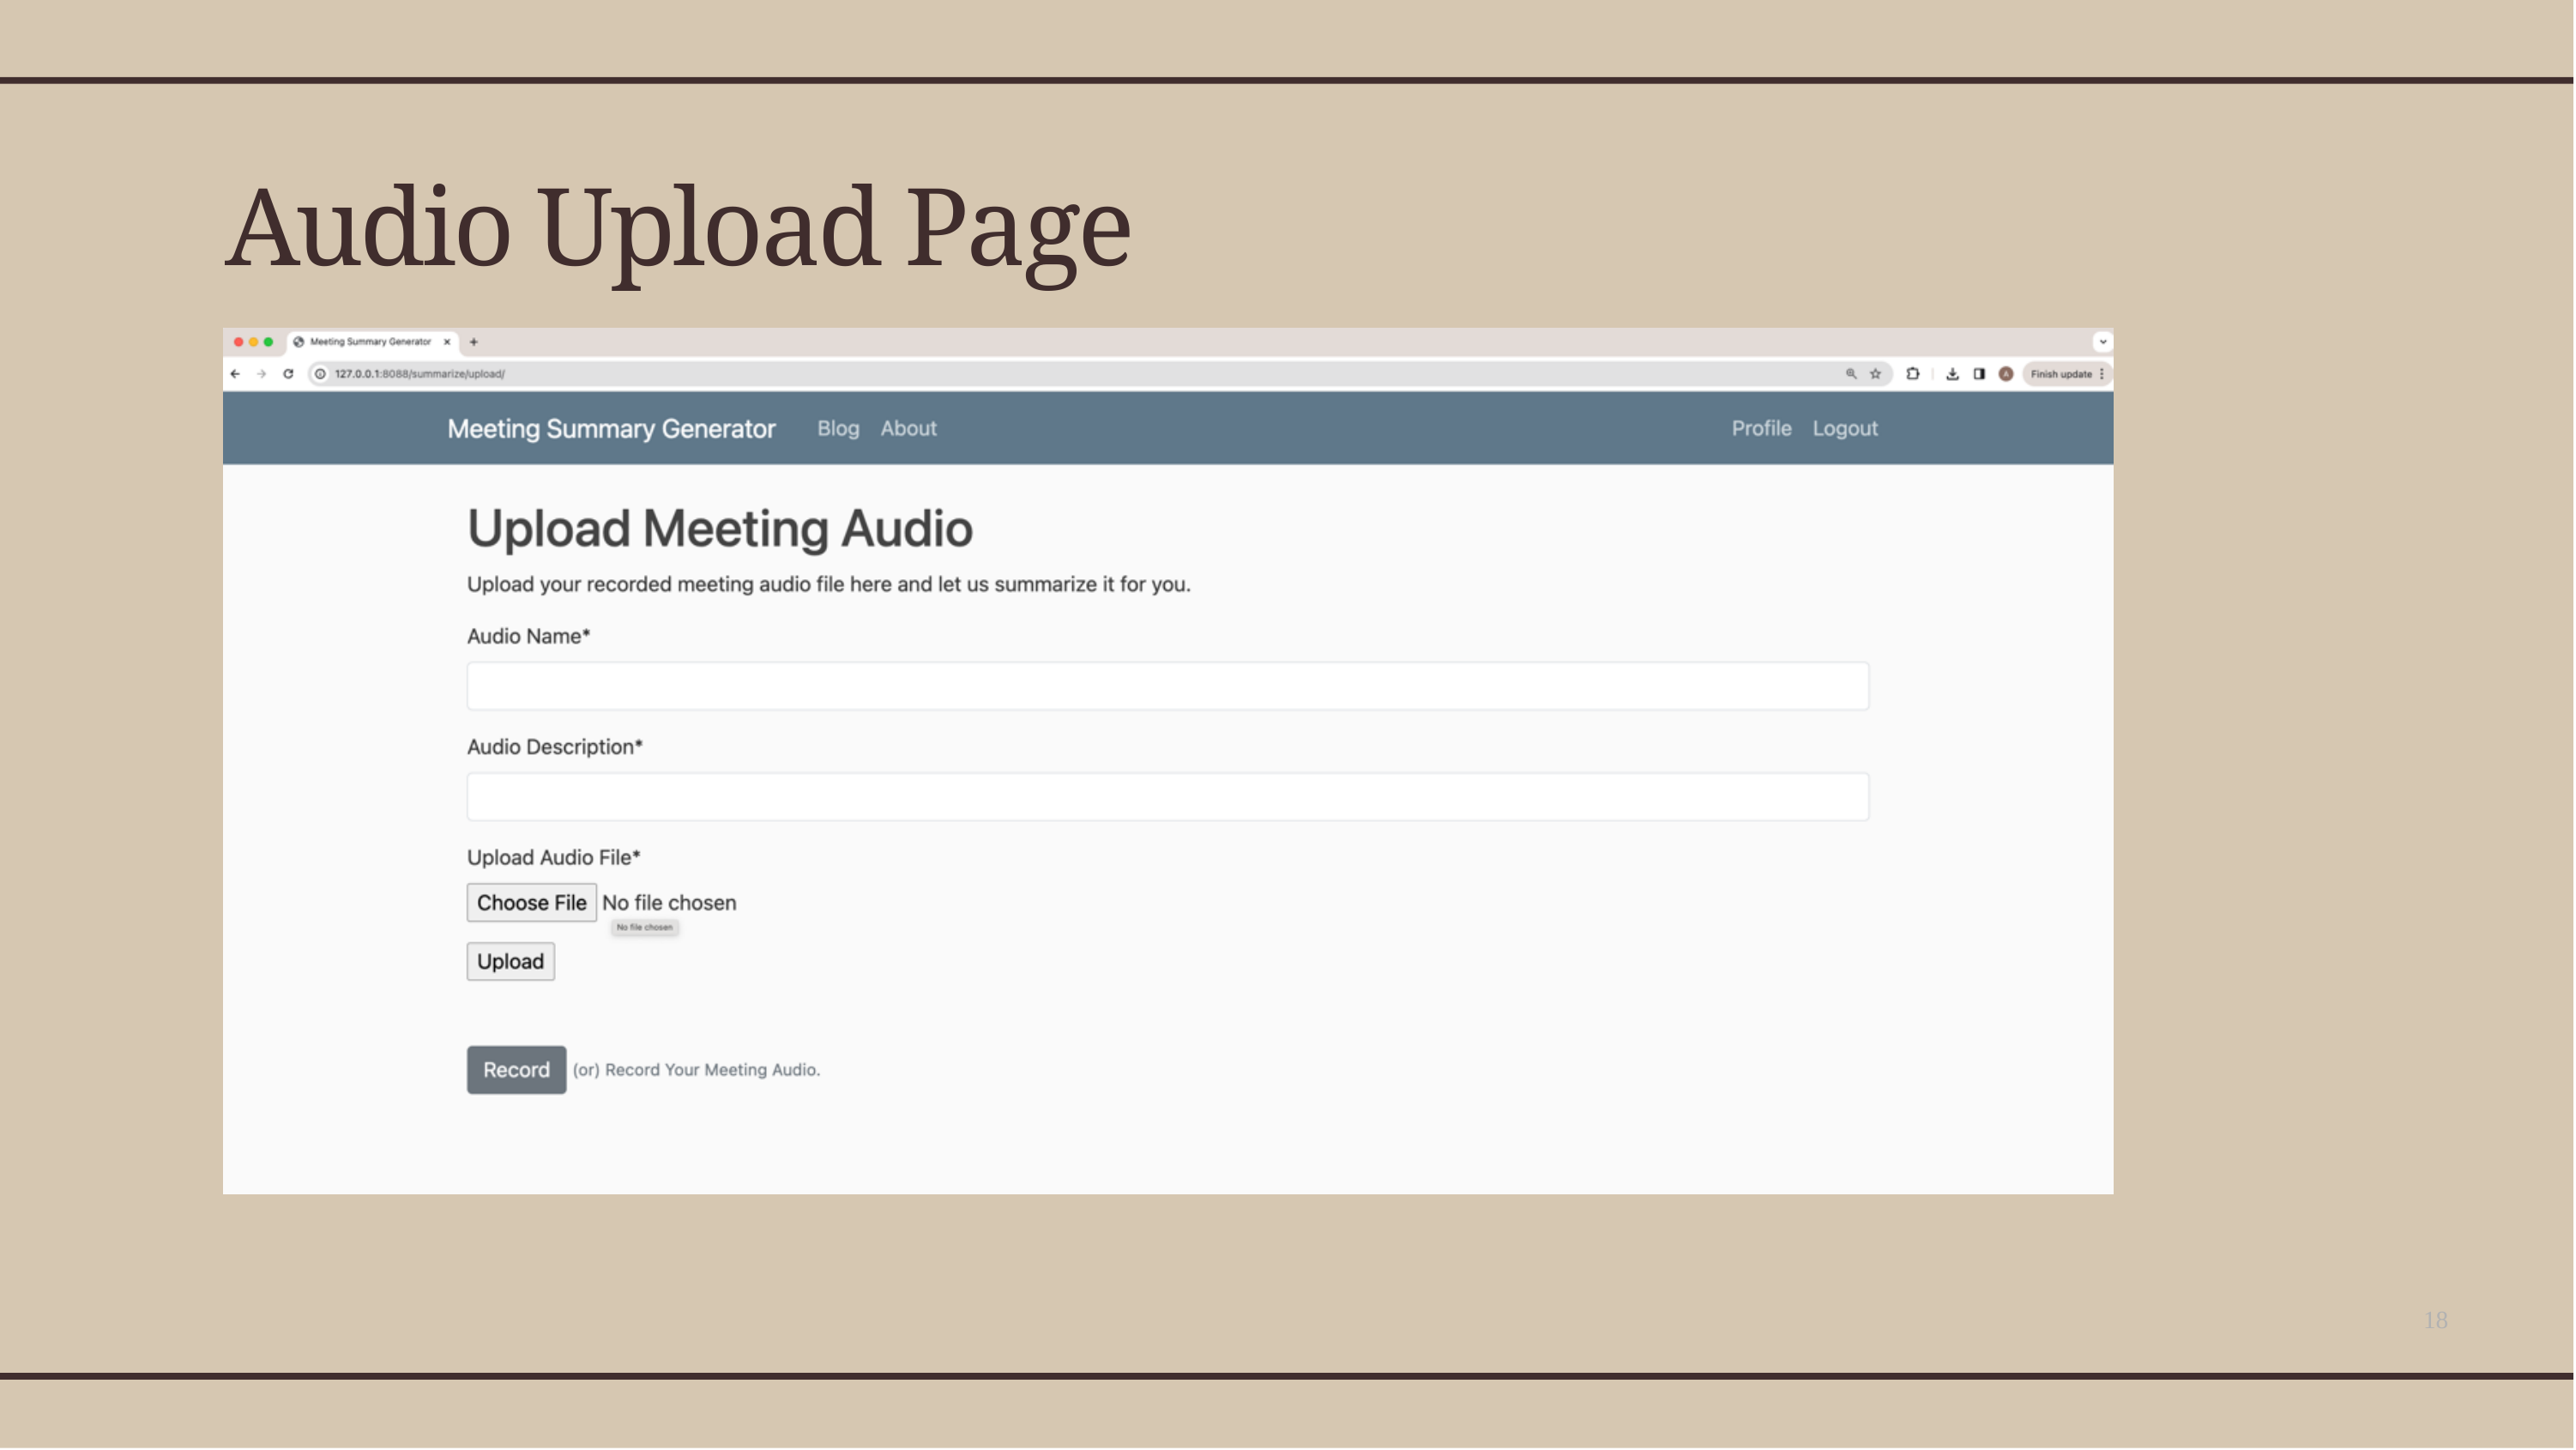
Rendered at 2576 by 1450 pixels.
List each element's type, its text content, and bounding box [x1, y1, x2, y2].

text_box [0, 1373, 2573, 1380]
picture [223, 327, 2114, 1194]
text_box [0, 76, 2573, 84]
slide_number 18 [1855, 1303, 2448, 1377]
title Audio Upload Page [223, 156, 2352, 401]
